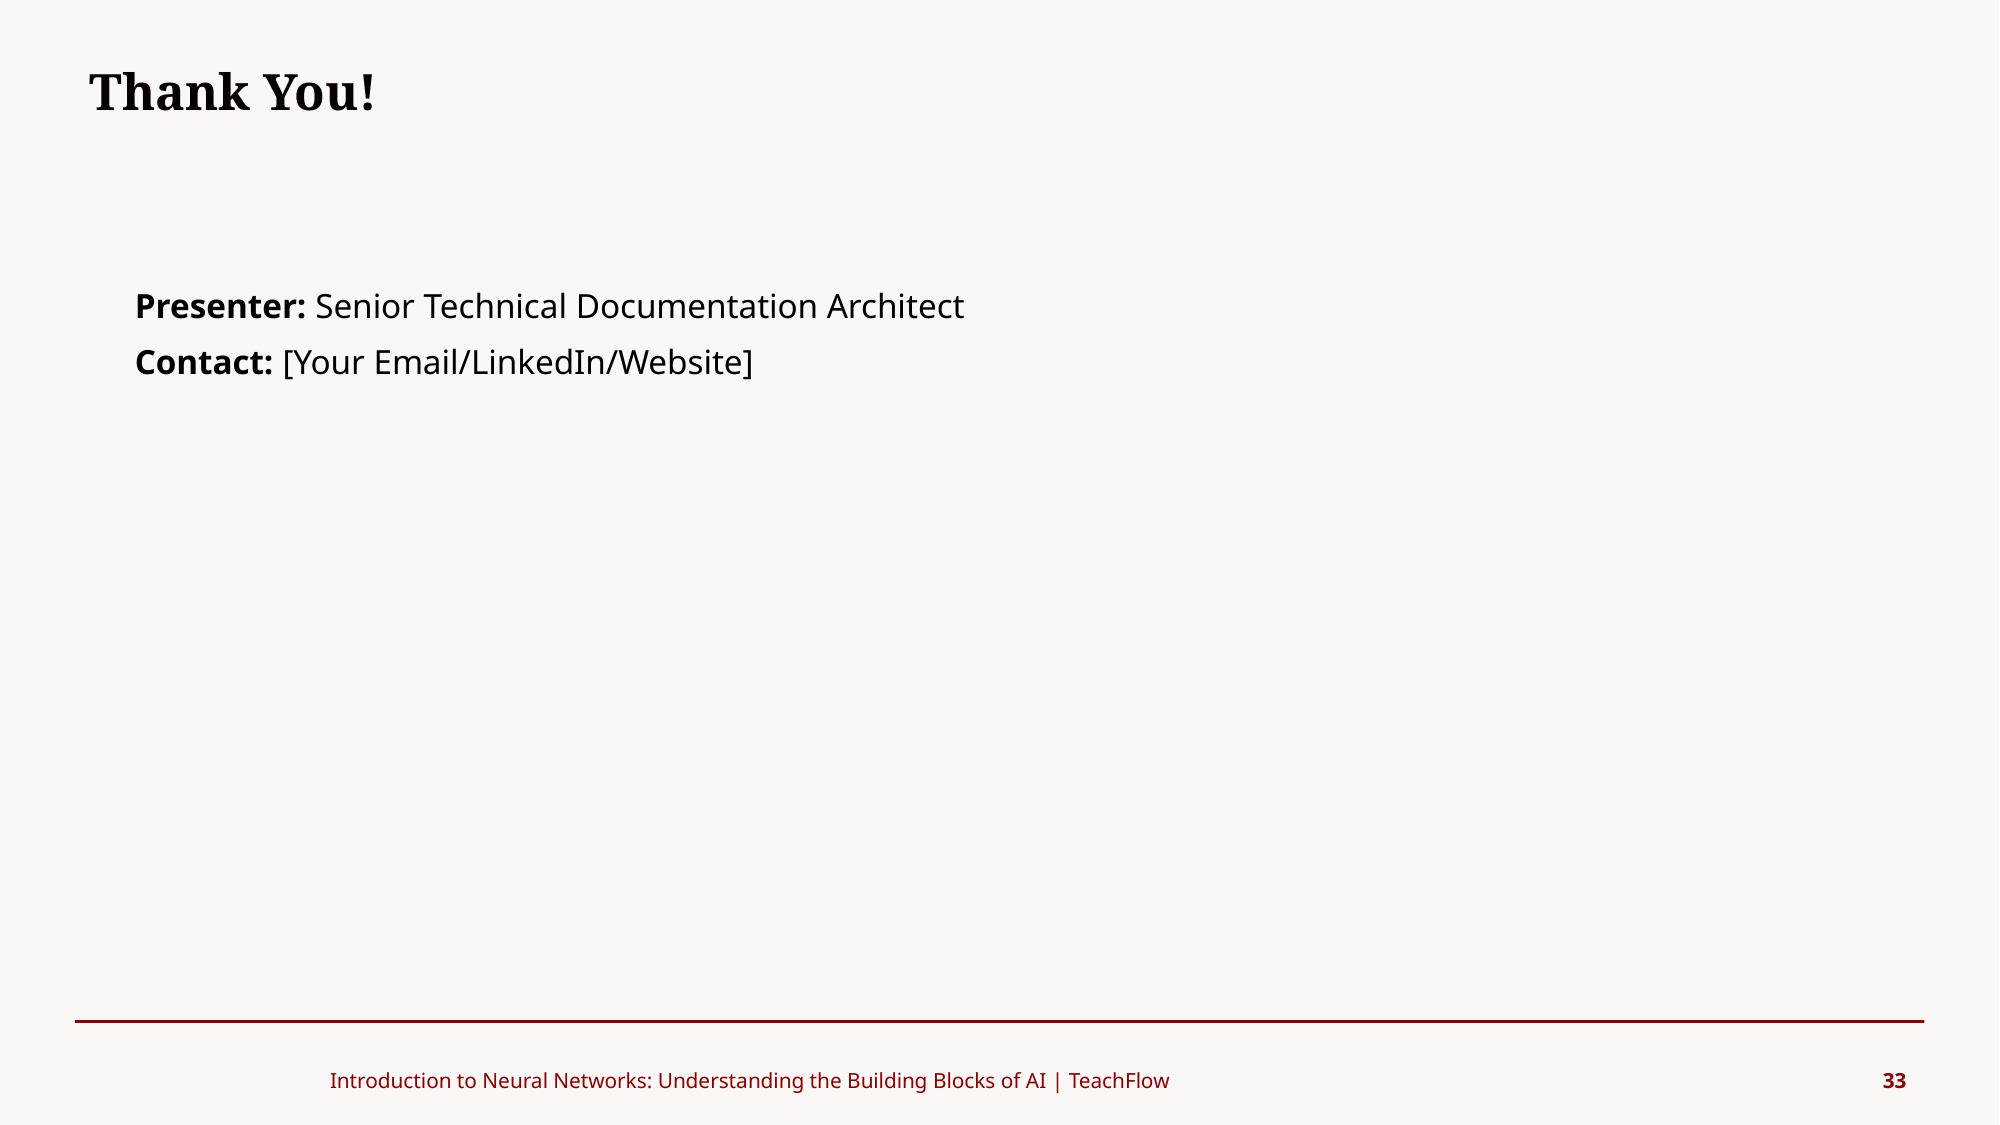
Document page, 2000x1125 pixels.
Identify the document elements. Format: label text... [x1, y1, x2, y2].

text_box Presenter: Senior Technical Documentation Architect Contact: [Your Email/LinkedIn/Website] [119, 224, 1695, 397]
text_box 33 [1867, 1060, 1922, 1100]
text_box Thank You! [74, 44, 1725, 135]
text_box Introduction to Neural Networks: Understanding the Building Blocks of AI | TeachFlow [315, 1060, 1185, 1100]
